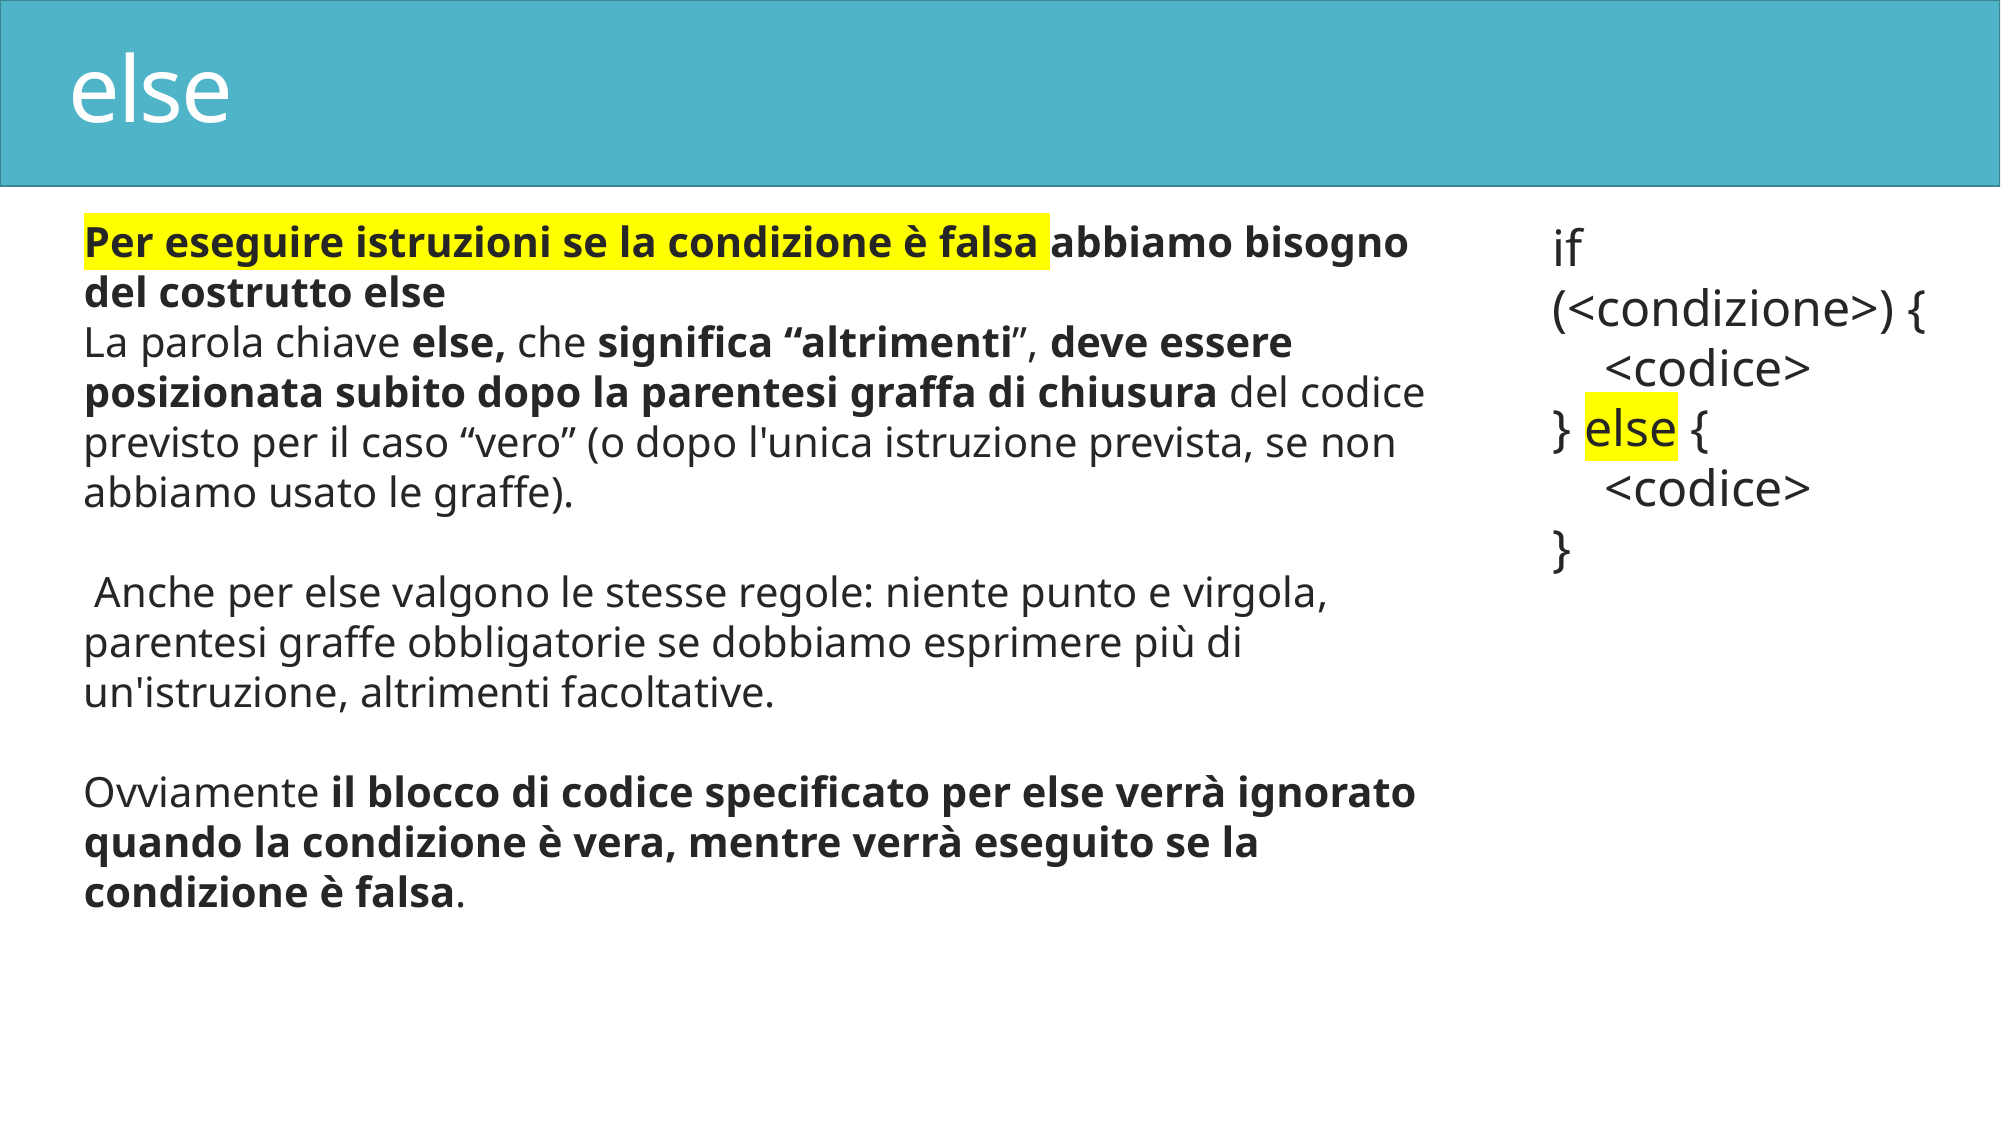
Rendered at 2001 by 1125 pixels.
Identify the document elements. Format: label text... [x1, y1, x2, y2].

list Per eseguire istruzioni se la condizione è falsa abbiamo bisogno del costrutto else La parola chiave else, che significa “altrimenti”, deve essere posizionata subito dopo la parentesi graffa di chiusura del codice previsto per il caso “vero” (o dopo l'unica istruzione prevista, se non abbiamo usato le graffe). Anche per else valgono le stesse regole: niente punto e virgola, parentesi graffe obbligatorie se dobbiamo esprimere più di un'istruzione, altrimenti facoltative. Ovviamente il blocco di codice specificato per else verrà ignorato quando la condizione è vera, mentre verrà eseguito se la condizione è falsa. [53, 208, 1472, 1070]
list if (<condizione>) { <codice> } else { <codice> } [1522, 208, 1947, 1072]
title else [53, 19, 1949, 170]
